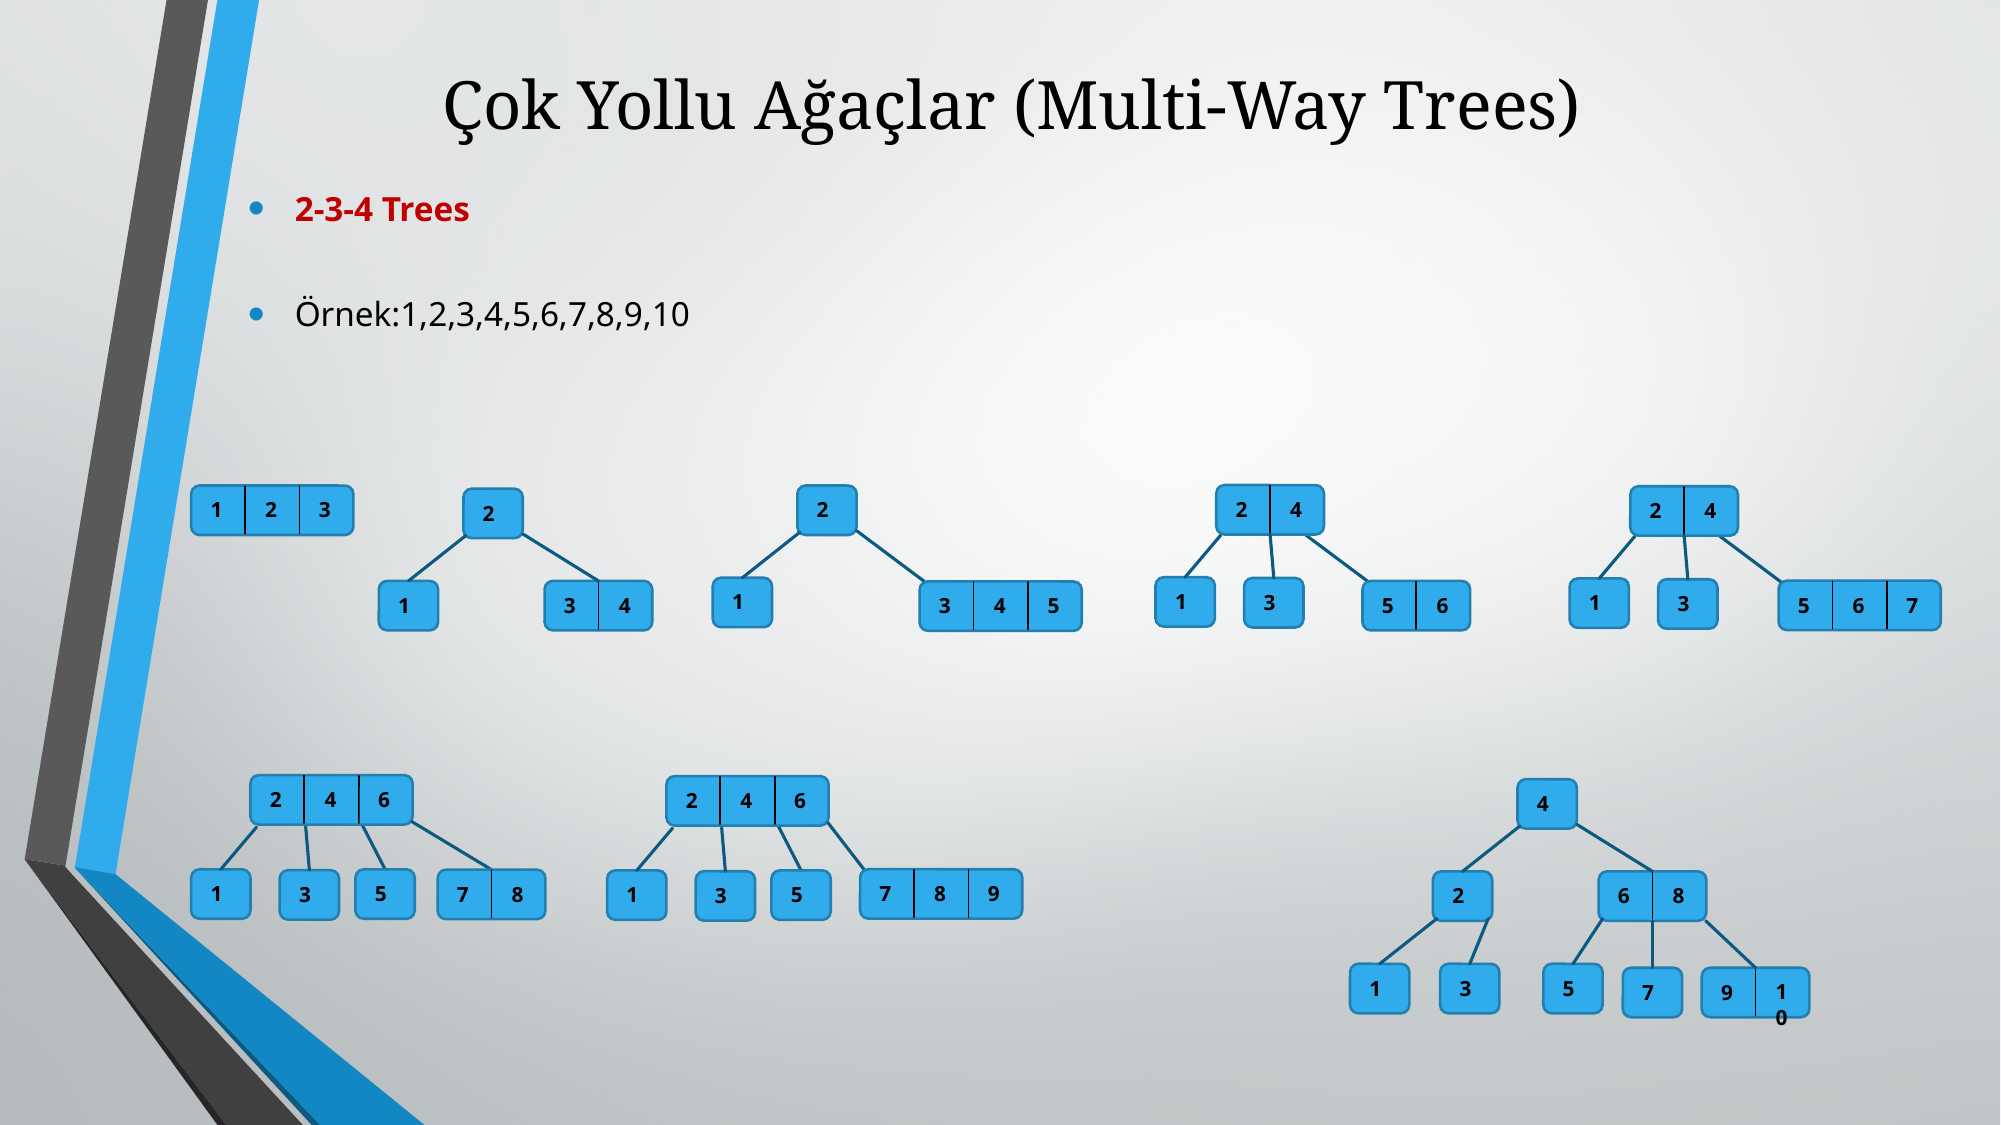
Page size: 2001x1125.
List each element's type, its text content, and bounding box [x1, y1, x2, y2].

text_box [190, 485, 354, 536]
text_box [1155, 484, 1471, 631]
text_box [190, 774, 546, 920]
title Çok Yollu Ağaçlar (Multi-Way Trees) [232, 24, 1792, 160]
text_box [1349, 778, 1815, 1018]
list 2-3-4 Trees Örnek:1,2,3,4,5,6,7,8,9,10 [232, 160, 1792, 365]
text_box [1569, 485, 1942, 631]
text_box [378, 488, 653, 631]
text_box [712, 485, 1083, 631]
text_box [606, 775, 1023, 921]
